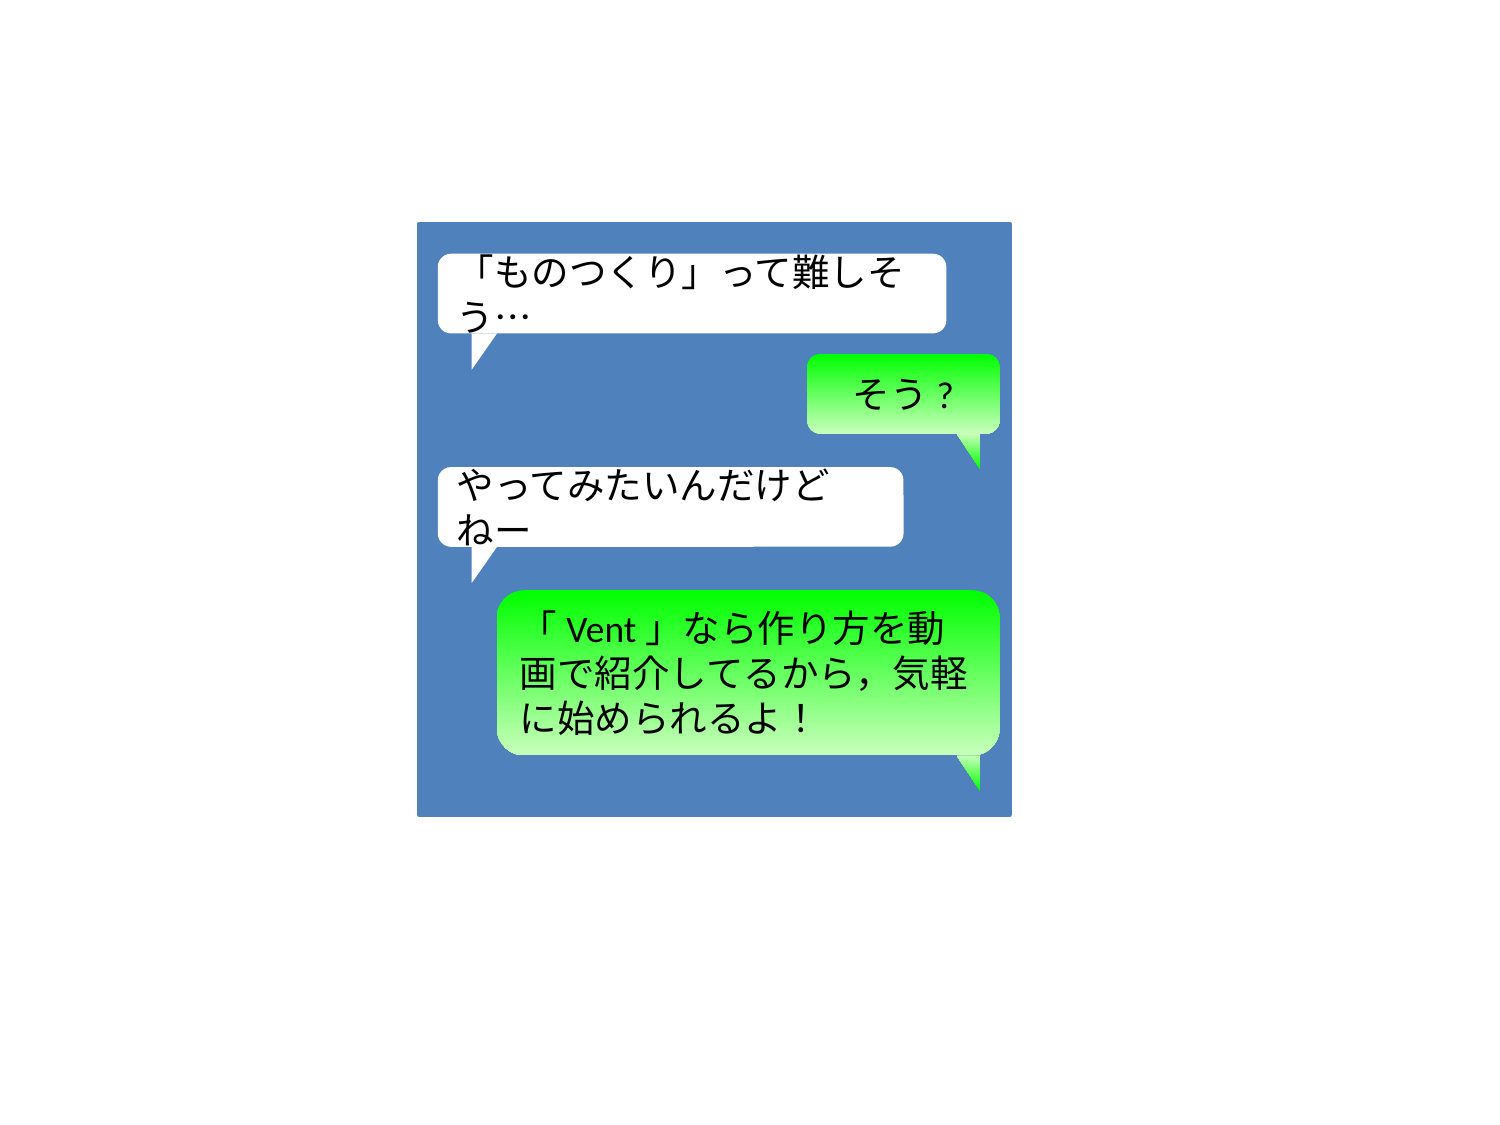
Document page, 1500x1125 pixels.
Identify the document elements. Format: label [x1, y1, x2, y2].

text_box [418, 223, 1010, 815]
